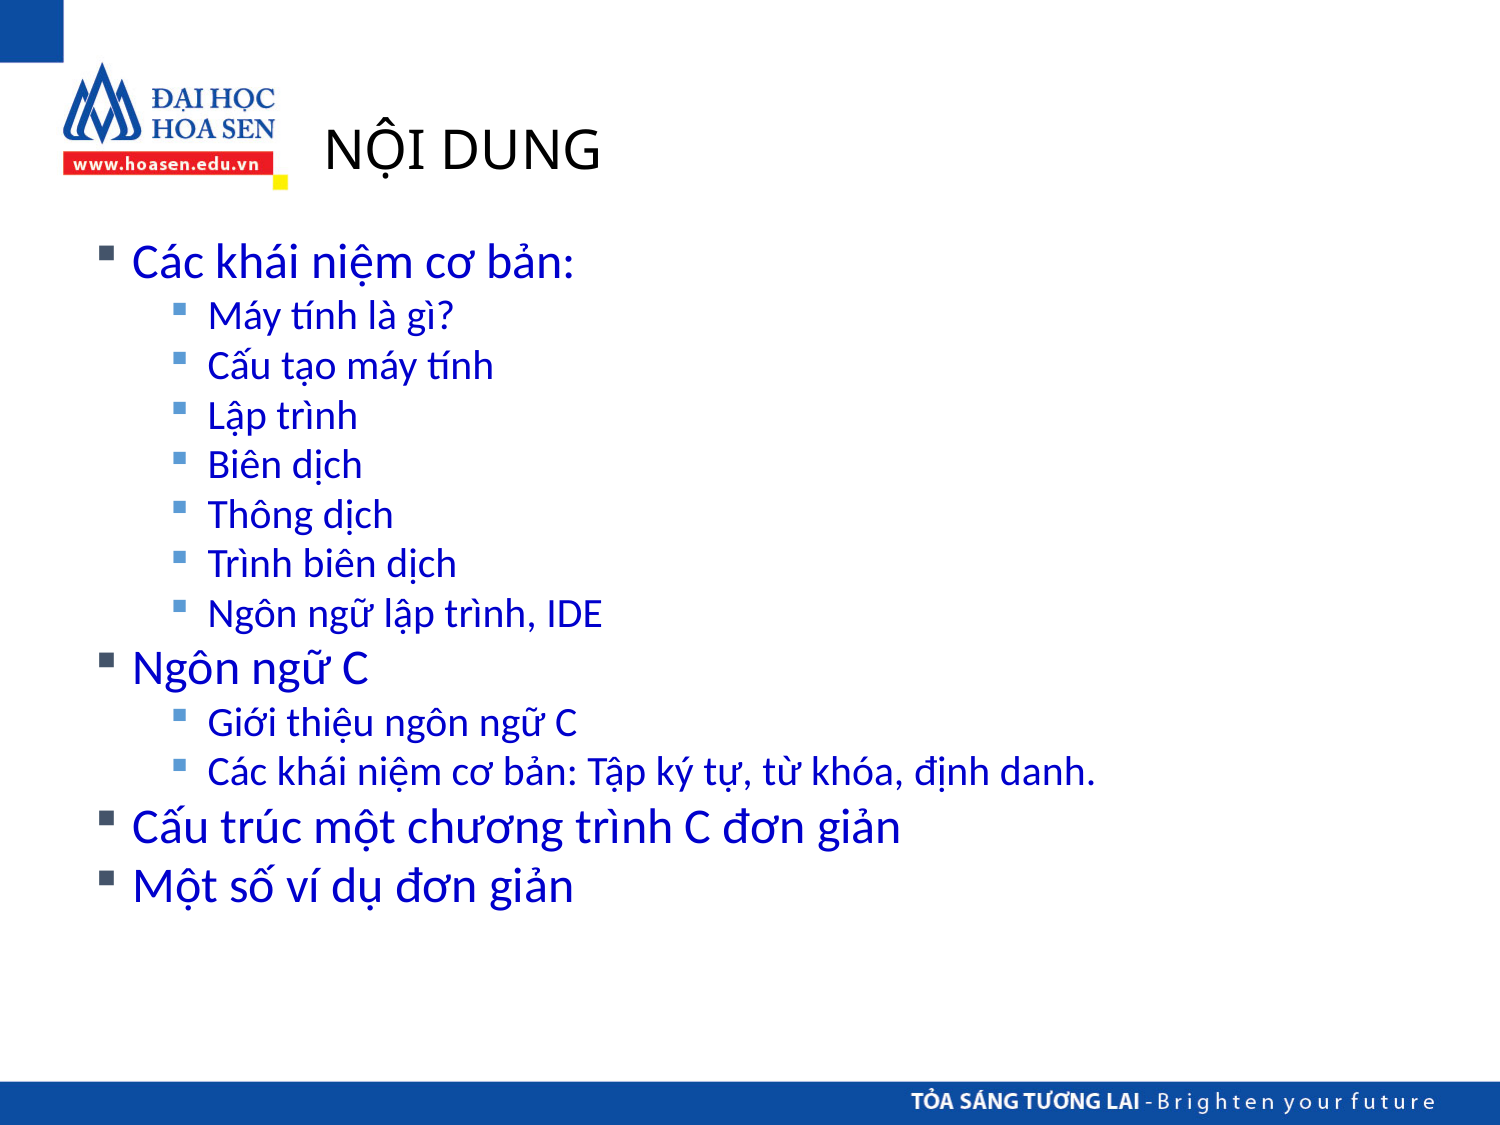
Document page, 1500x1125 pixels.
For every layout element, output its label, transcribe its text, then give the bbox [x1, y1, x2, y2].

picture [0, 0, 1500, 1125]
list Các khái niệm cơ bản: Máy tính là gì? Cấu tạo máy tính Lập trình Biên dịch Thông dịch Trình biên dịch Ngôn ngữ lập trình, IDE Ngôn ngữ C Giới thiệu ngôn ngữ C Các khái niệm cơ bản: Tập ký tự, từ khóa, định danh. Cấu trúc một chương trình C đơn giản Một số ví dụ đơn giản [79, 225, 1374, 1027]
title NỘI DUNG [308, 114, 1431, 189]
